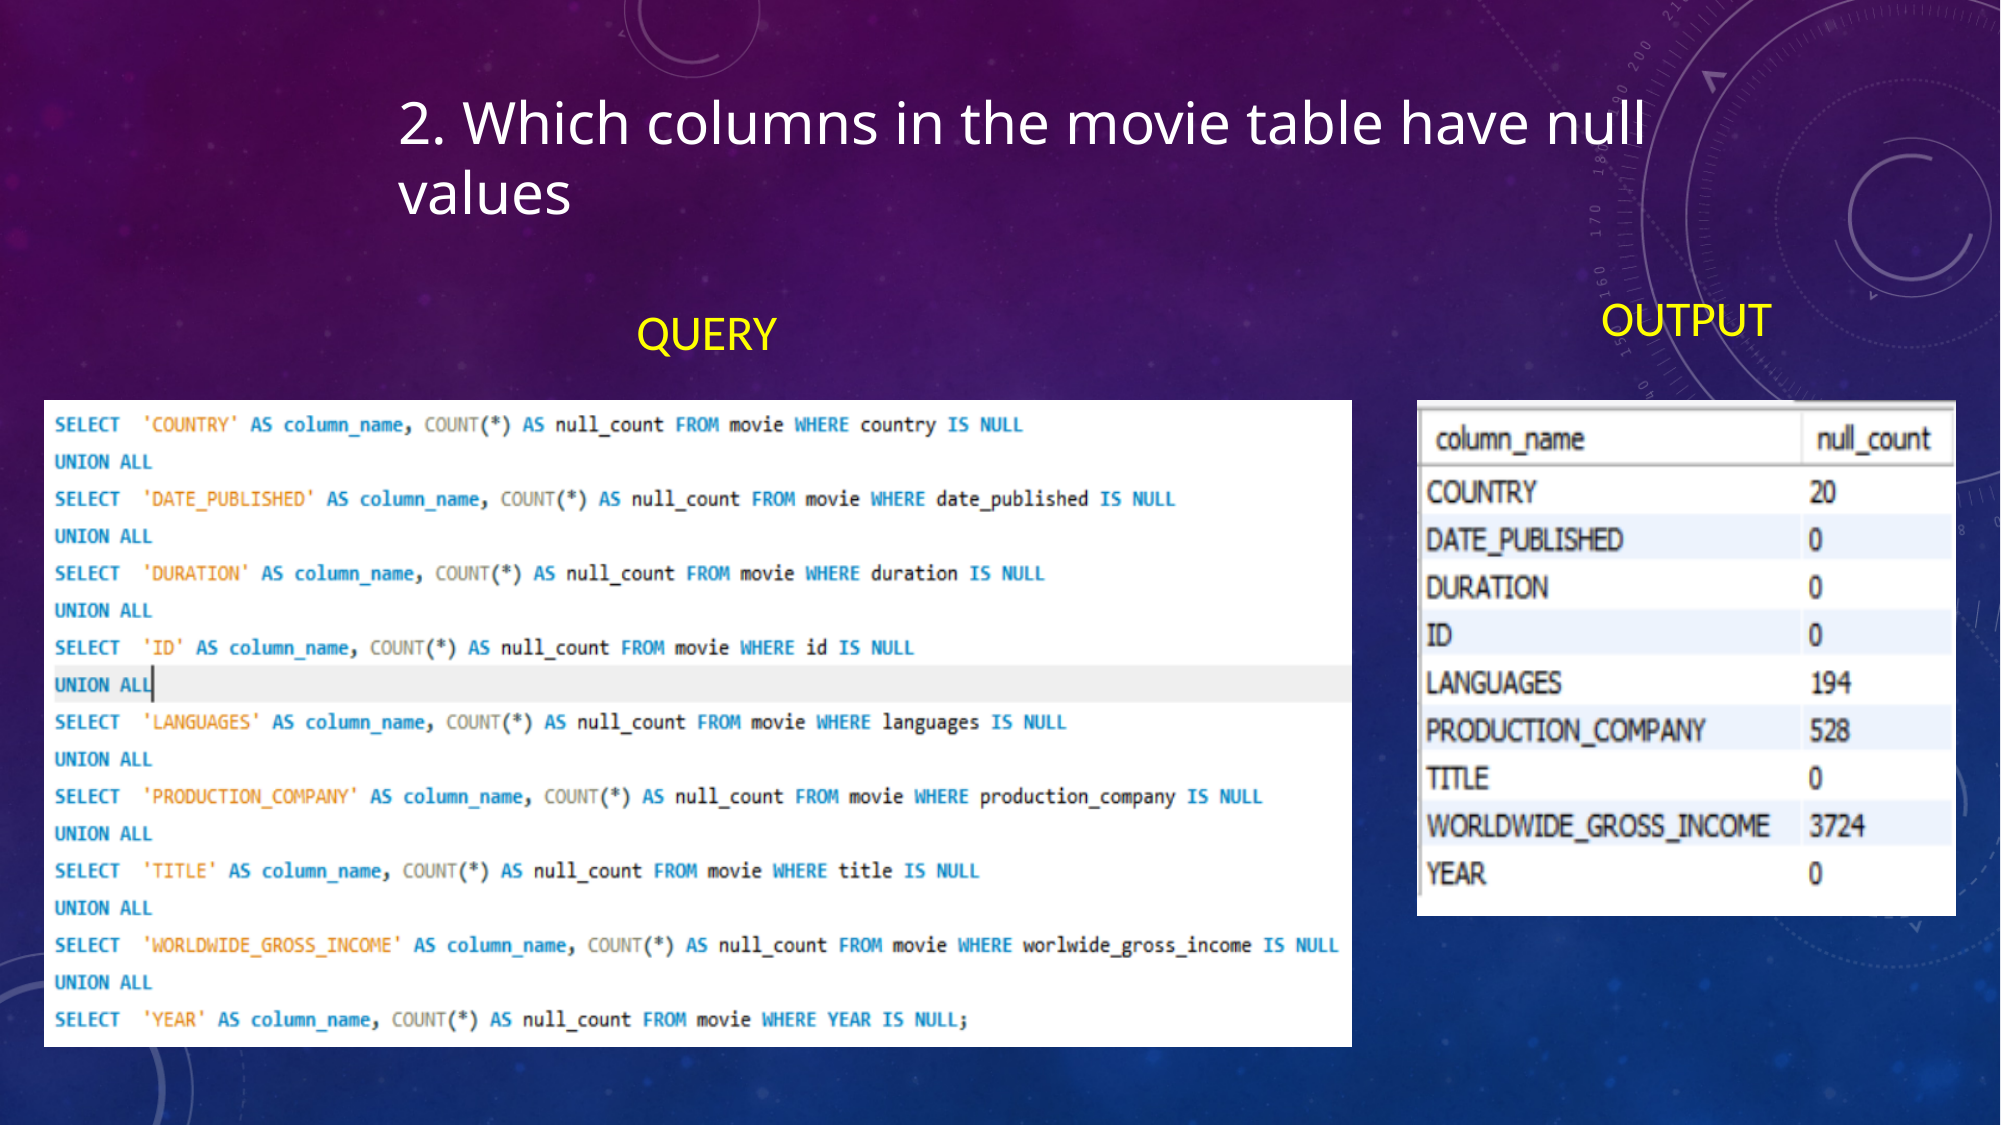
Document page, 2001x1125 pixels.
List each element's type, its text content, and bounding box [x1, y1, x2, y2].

text_box OUTPUT [1431, 279, 1942, 355]
text_box 2. Which columns in the movie table have null values [383, 78, 1692, 234]
picture [0, 0, 2001, 1125]
text_box QUERY [451, 292, 962, 368]
